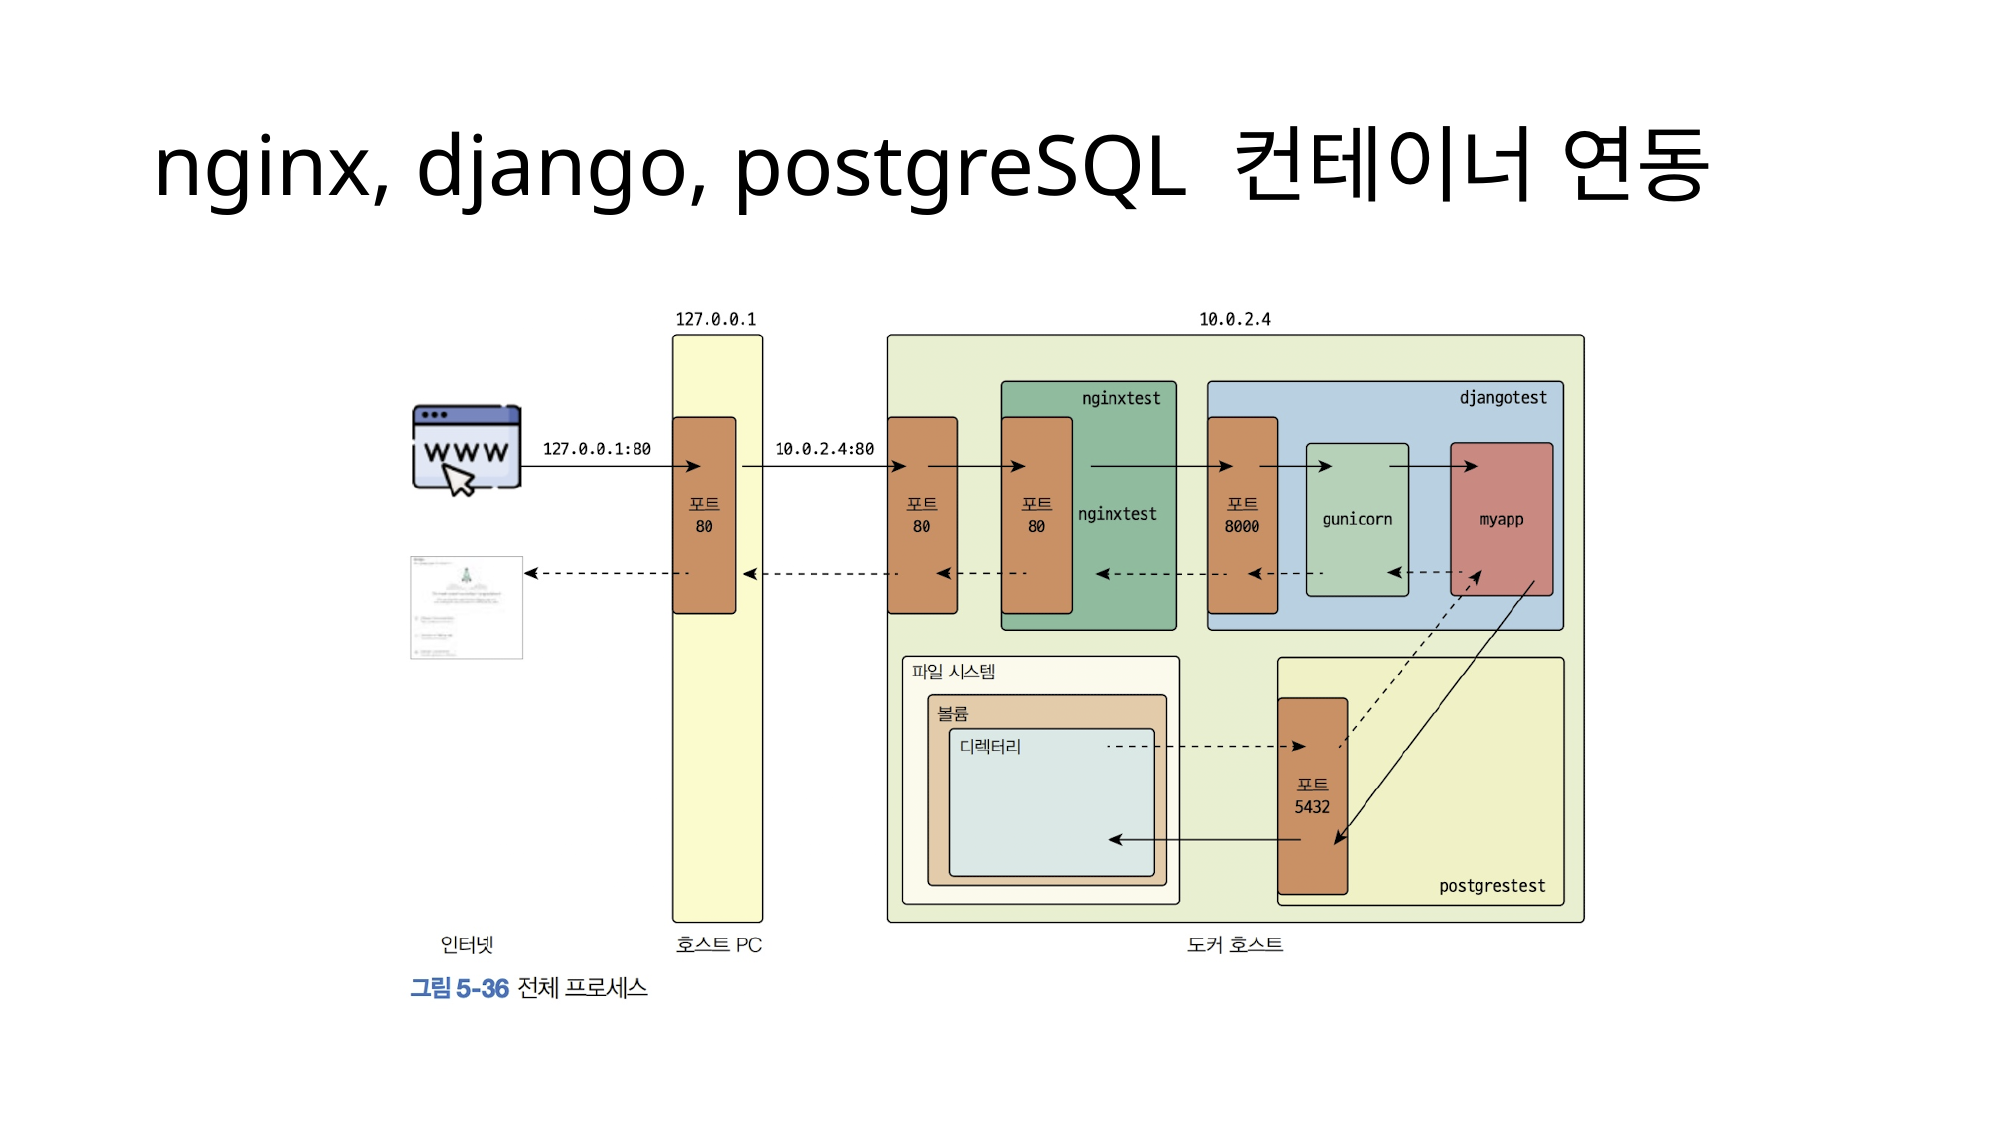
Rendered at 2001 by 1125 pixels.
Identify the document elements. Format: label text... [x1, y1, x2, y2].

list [378, 298, 1622, 1014]
title nginx, django, postgreSQL 컨테이너 연동 [137, 59, 1863, 278]
